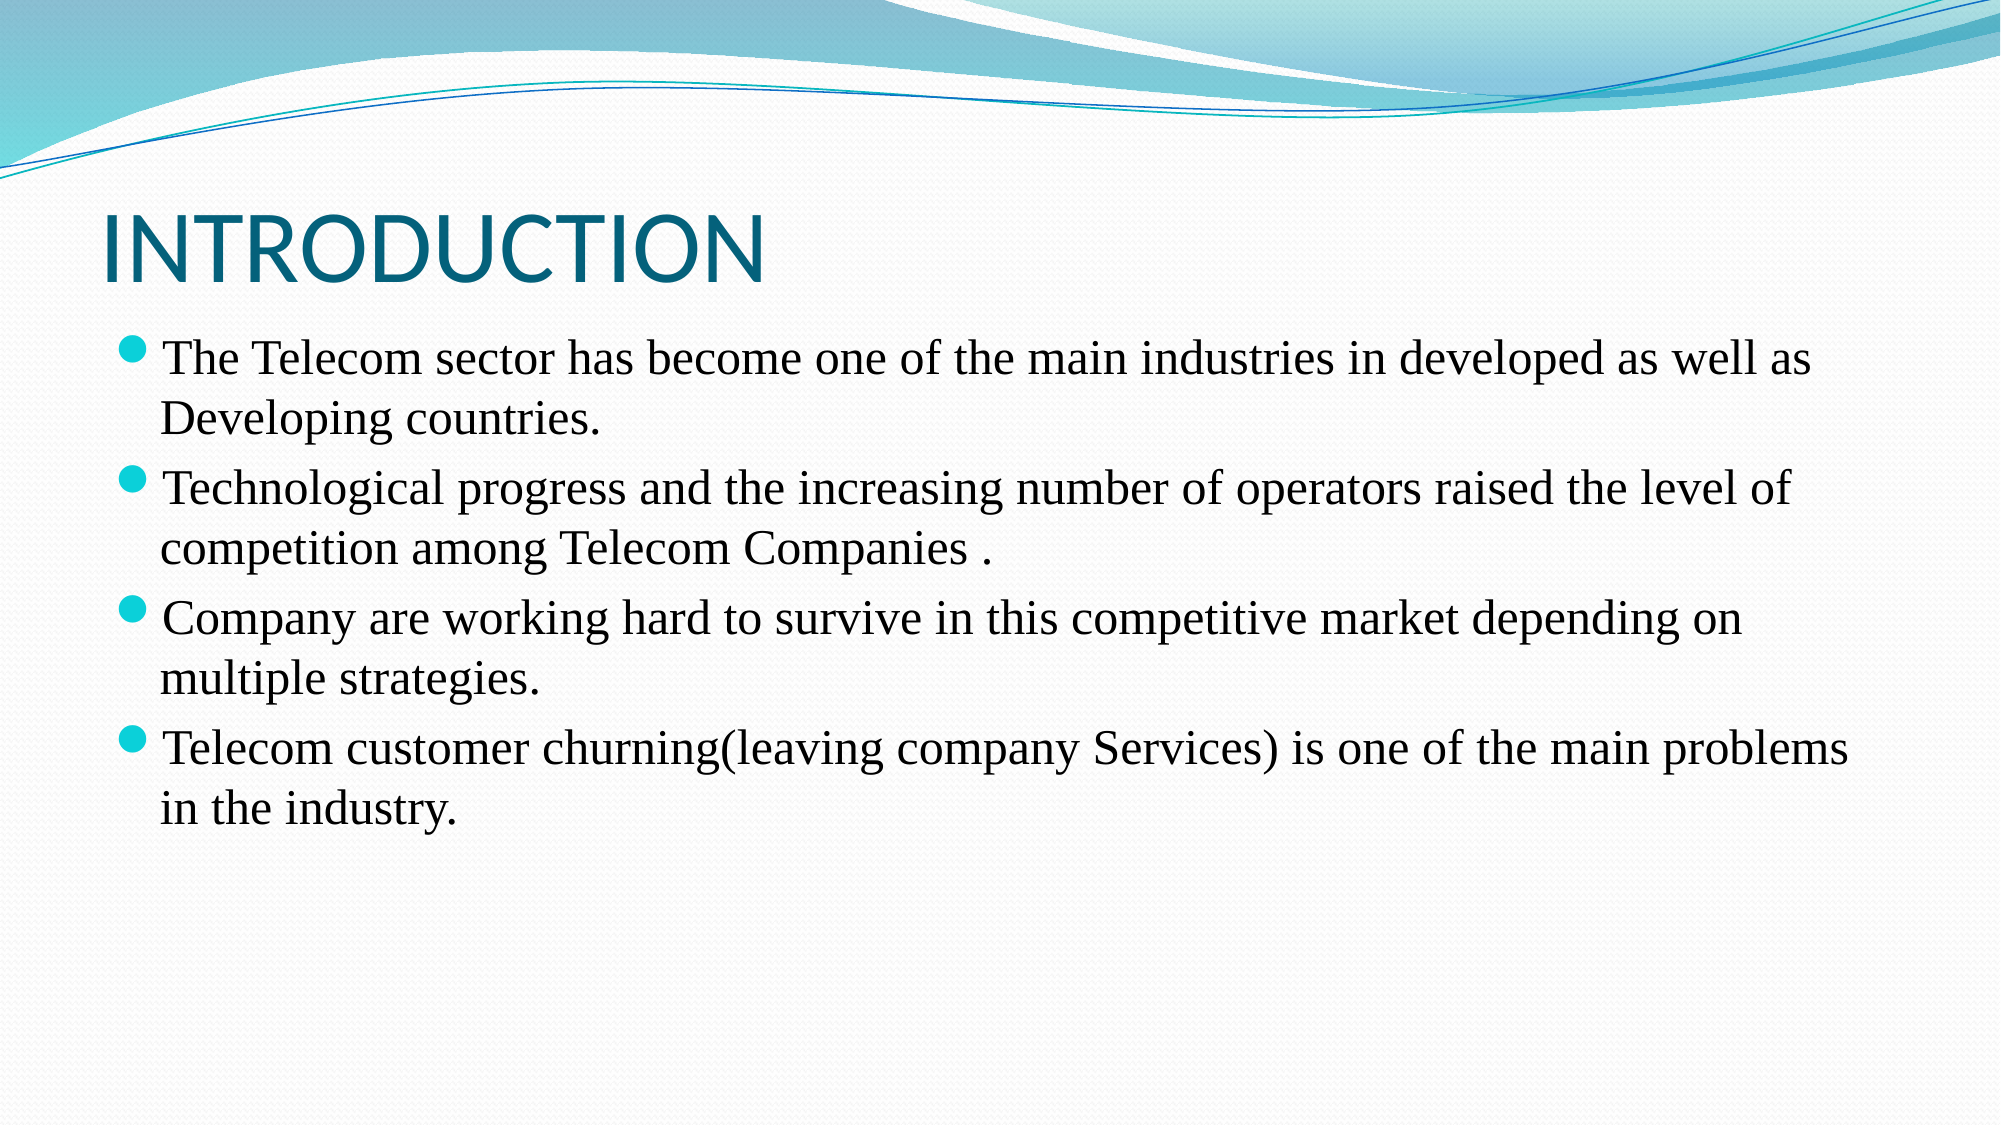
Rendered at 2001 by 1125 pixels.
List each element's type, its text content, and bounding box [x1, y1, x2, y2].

title INTRODUCTION [99, 115, 1900, 303]
list The Telecom sector has become one of the main industries in developed as well as Developing countries. Technological progress and the increasing number of operators raised the level of competition among Telecom Companies . Company are working hard to survive in this competitive market depending on multiple strategies. Telecom customer churning(leaving company Services) is one of the main problems in the industry. [99, 317, 1900, 1038]
